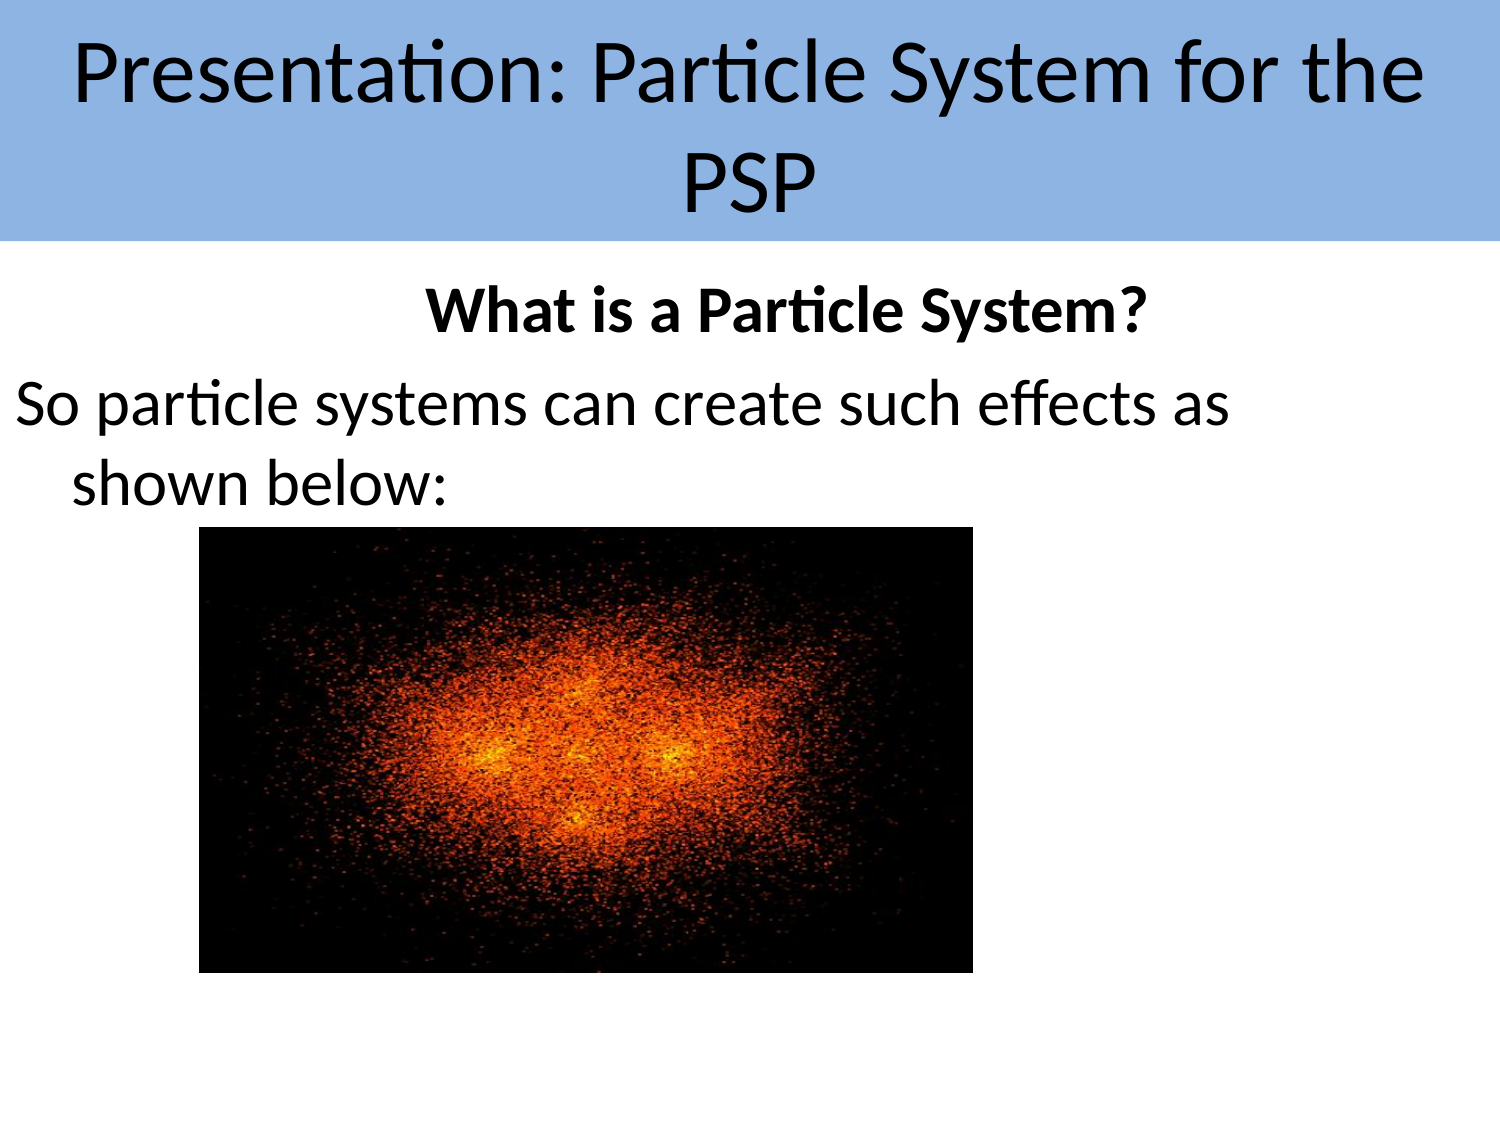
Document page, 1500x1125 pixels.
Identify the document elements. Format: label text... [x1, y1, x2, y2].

text_box Presentation: Particle System for the PSP [0, 0, 1500, 242]
text_box What is a Particle System? [410, 257, 1266, 434]
picture [198, 527, 973, 973]
text_box So particle systems can create such effects as shown below: [0, 351, 1254, 914]
